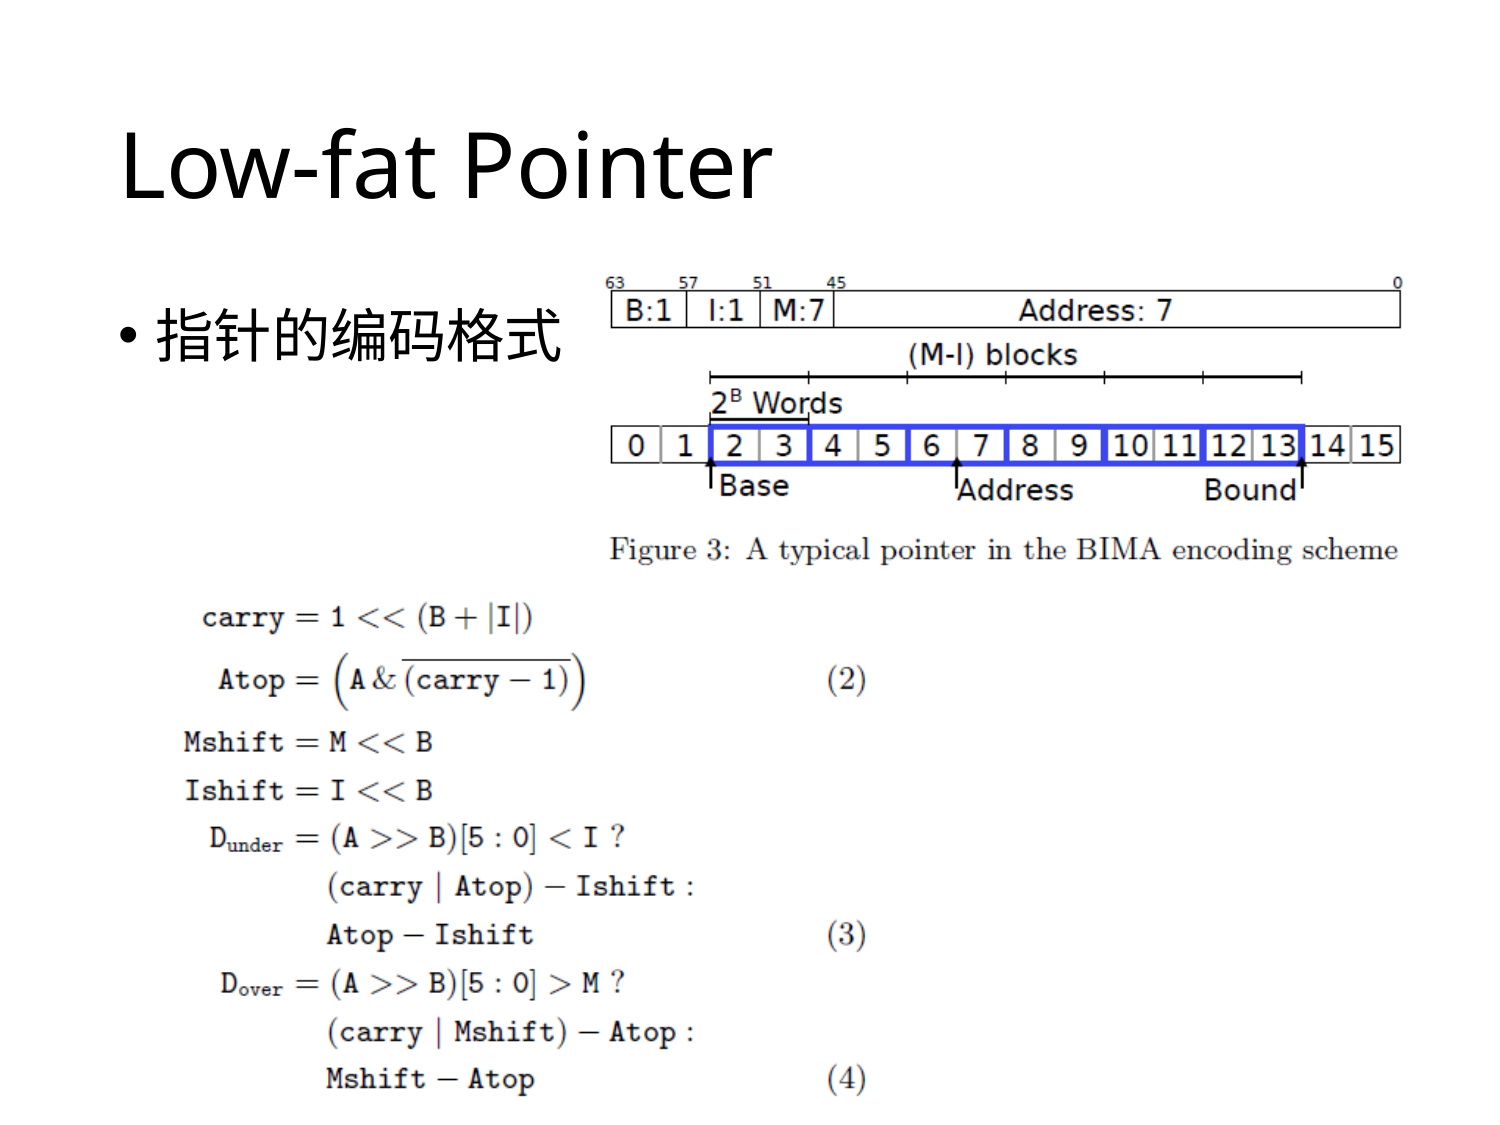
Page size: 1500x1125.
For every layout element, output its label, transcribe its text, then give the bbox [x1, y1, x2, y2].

list 指针的编码格式 [103, 299, 1397, 1014]
picture [586, 252, 1435, 581]
picture [155, 600, 887, 1115]
title Low-fat Pointer [103, 59, 1397, 278]
